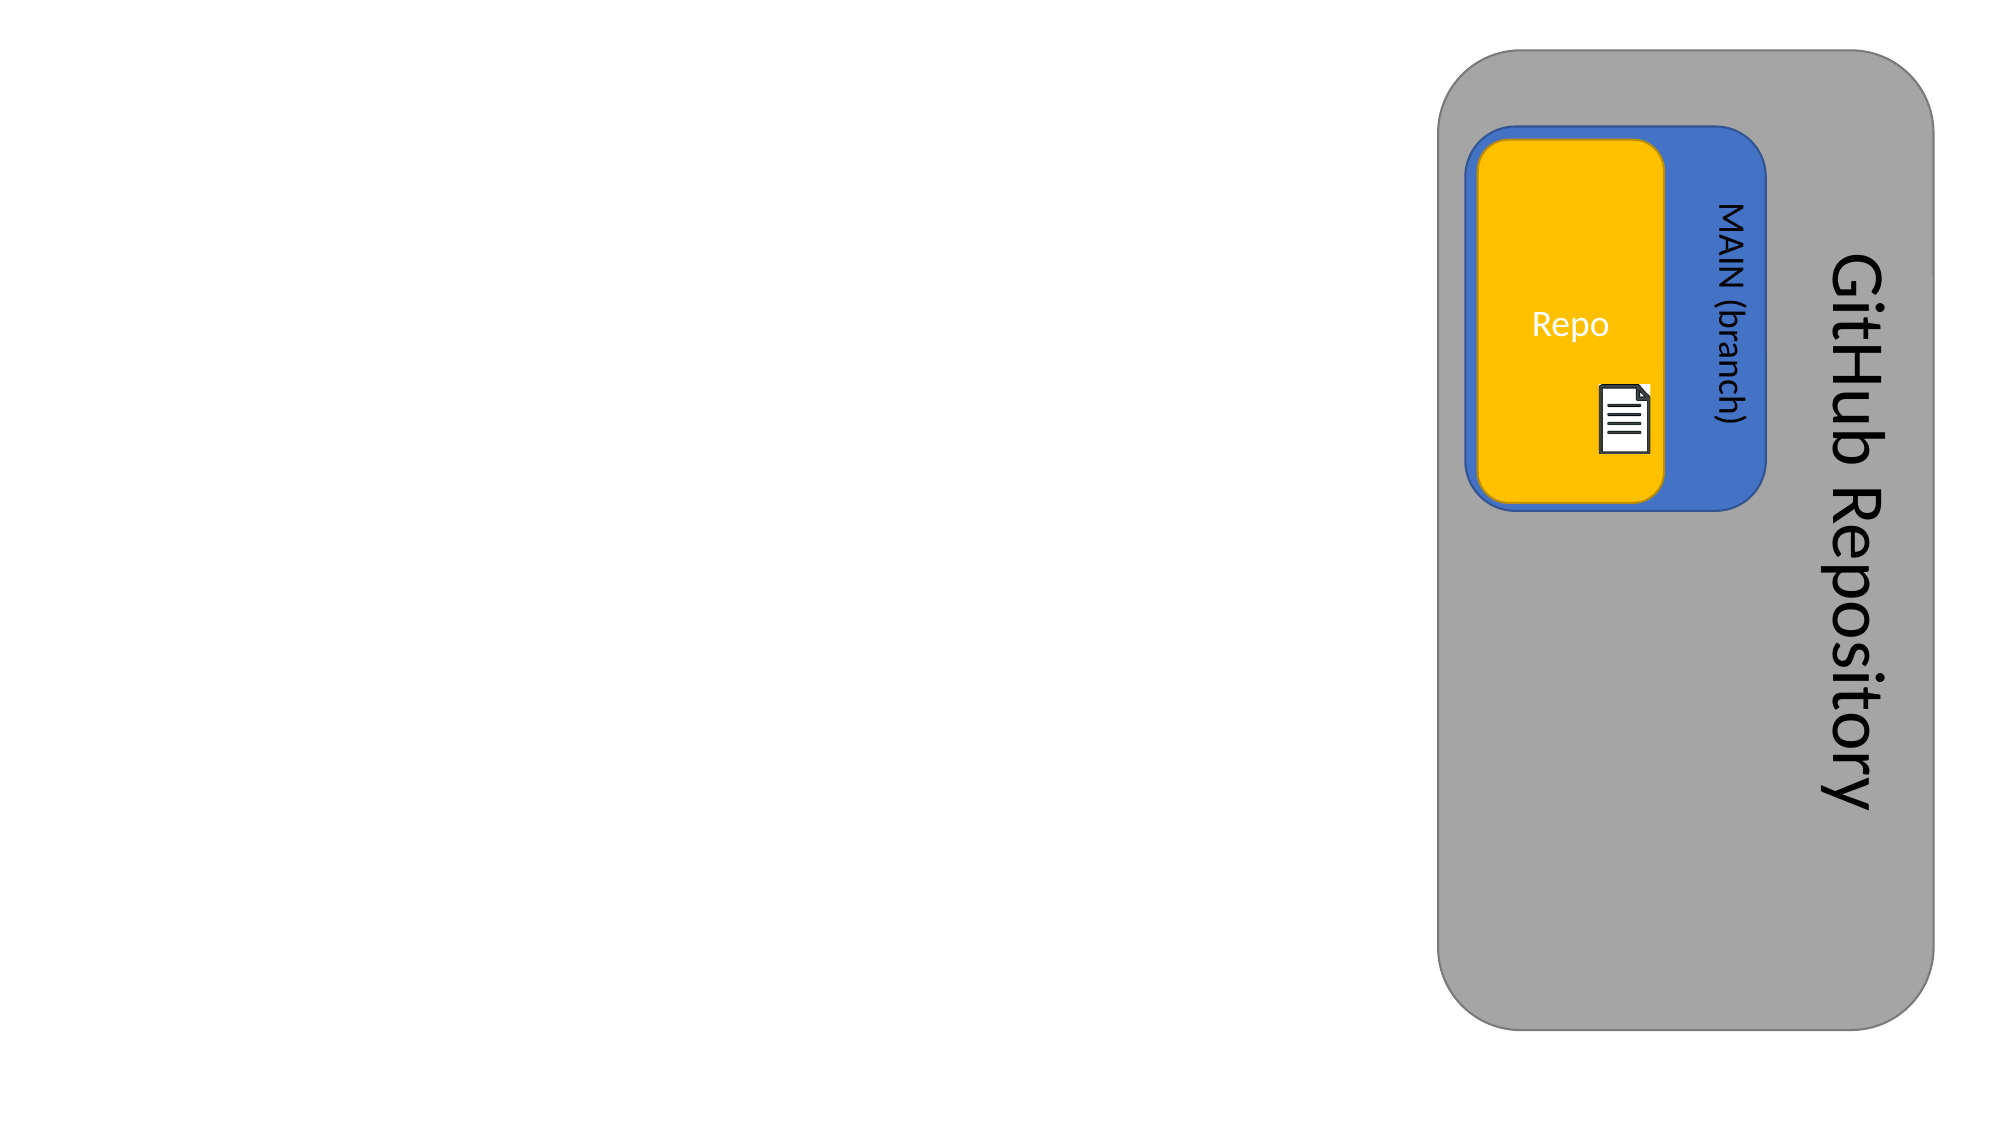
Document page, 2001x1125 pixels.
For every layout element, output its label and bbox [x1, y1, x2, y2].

picture [1598, 384, 1651, 454]
text_box [1438, 50, 1934, 1031]
